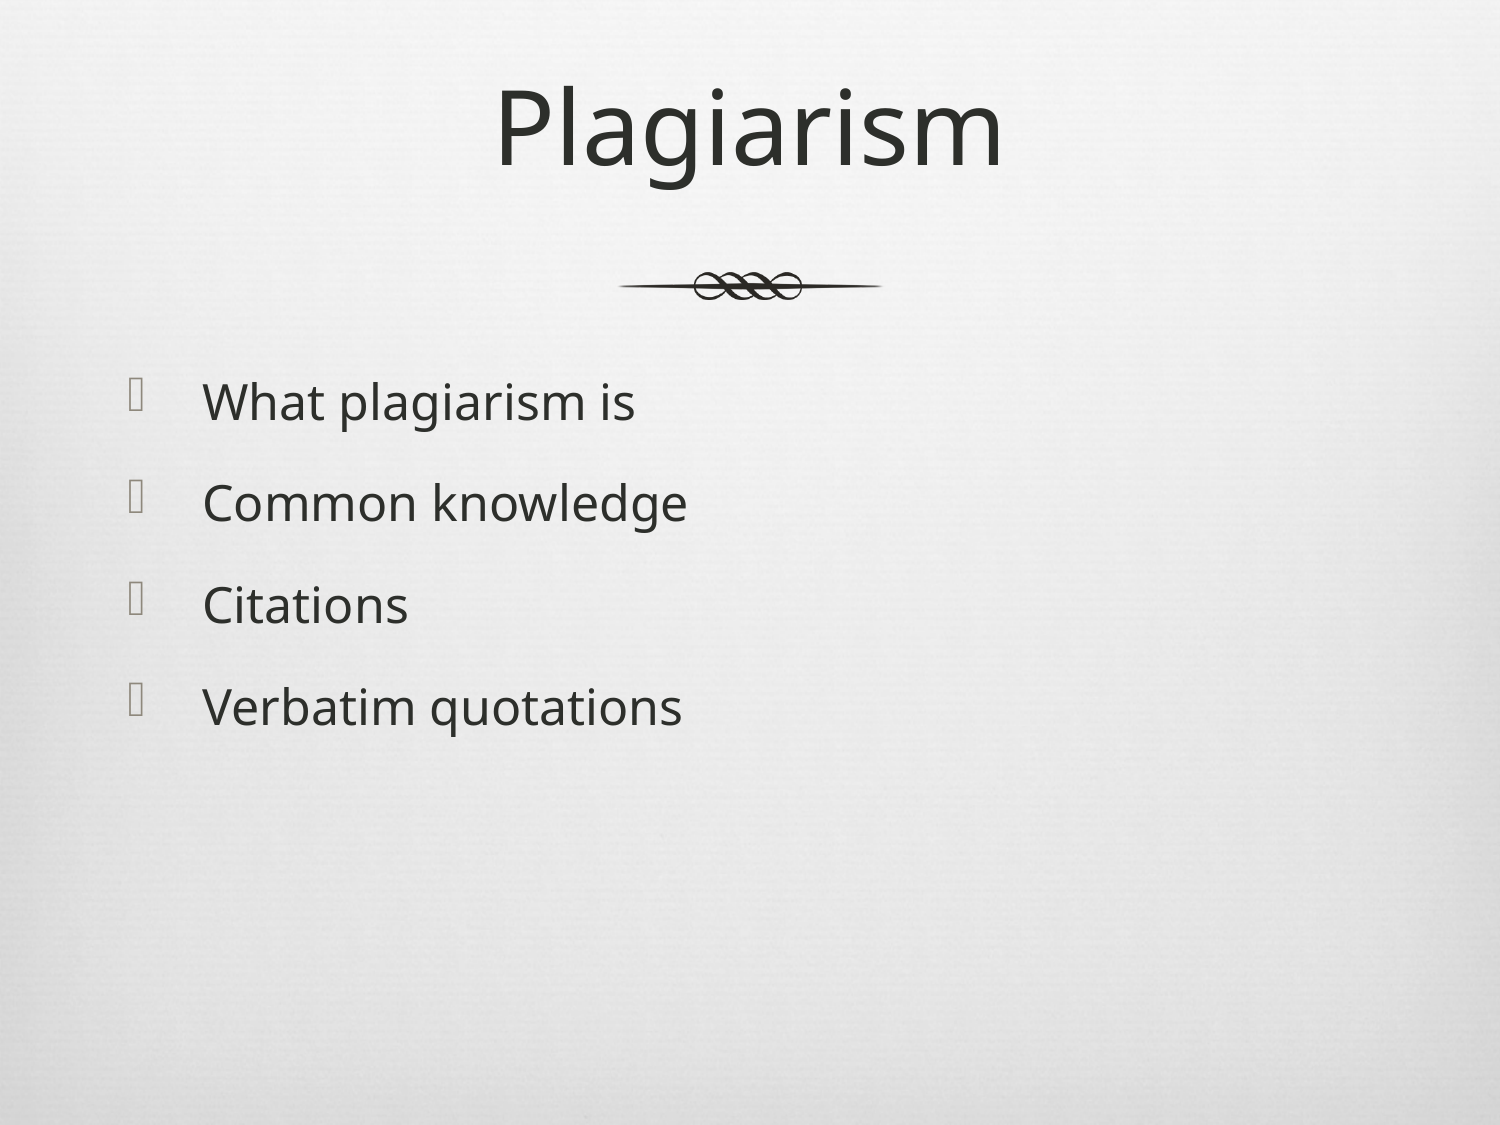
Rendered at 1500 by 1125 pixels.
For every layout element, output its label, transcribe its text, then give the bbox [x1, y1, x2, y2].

title Plagiarism [112, 11, 1388, 236]
picture [615, 272, 885, 300]
list What plagiarism is Common knowledge Citations Verbatim quotations [112, 362, 1388, 963]
